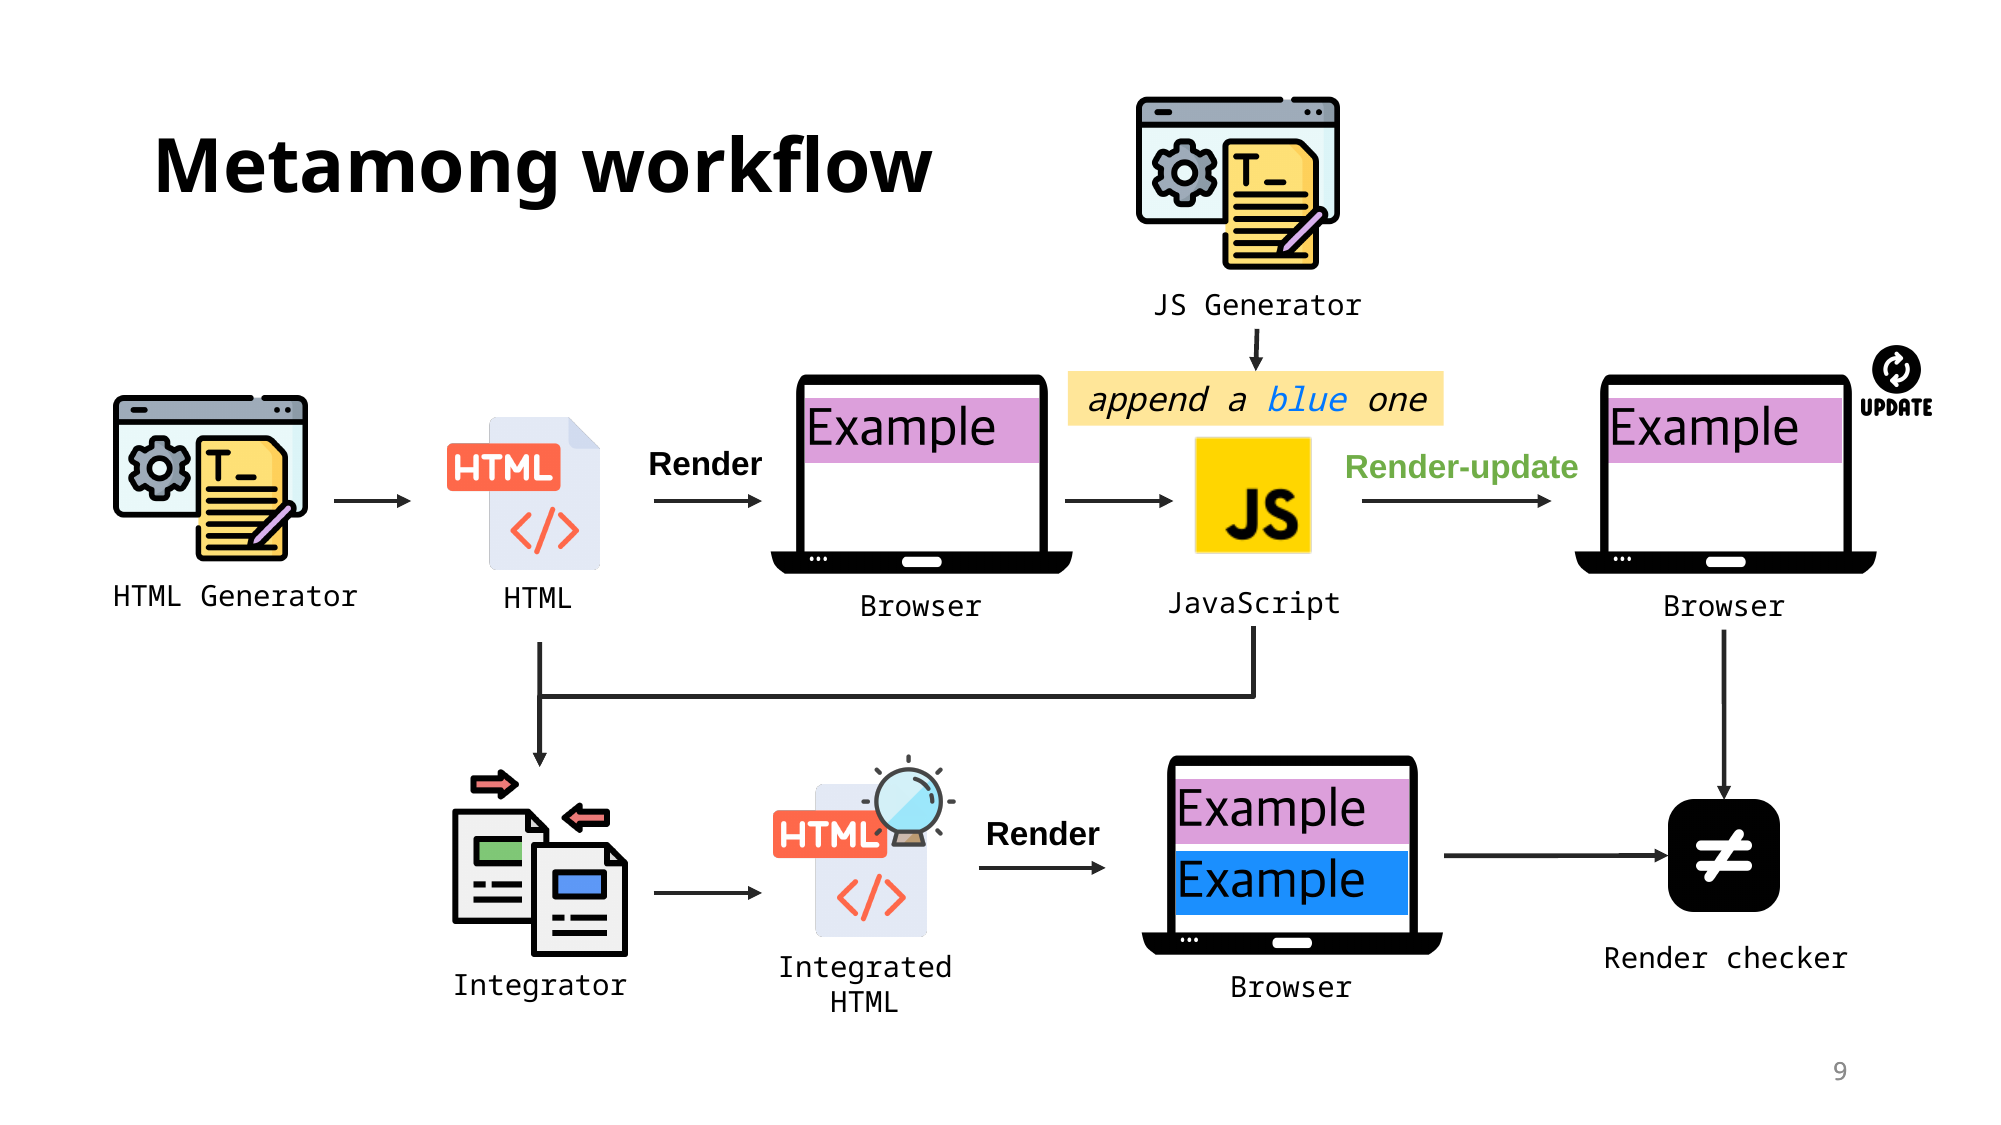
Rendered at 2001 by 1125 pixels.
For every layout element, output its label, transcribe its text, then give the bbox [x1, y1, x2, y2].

picture [1176, 851, 1408, 915]
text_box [371, 766, 708, 1000]
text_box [767, 370, 826, 631]
title Metamong workflow [137, 59, 1074, 278]
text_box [968, 370, 1074, 631]
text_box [45, 380, 426, 709]
text_box Render-update [1444, 433, 1570, 496]
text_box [826, 339, 968, 1054]
picture [968, 398, 1039, 463]
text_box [1067, 371, 1444, 627]
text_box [1570, 370, 1878, 631]
picture [805, 398, 826, 463]
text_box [447, 417, 619, 614]
text_box 9 [1412, 1042, 1863, 1103]
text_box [608, 431, 803, 501]
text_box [1103, 81, 1411, 330]
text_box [1137, 751, 1445, 1012]
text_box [1000, 800, 1137, 868]
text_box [731, 750, 826, 1007]
picture [1861, 345, 1932, 416]
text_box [968, 750, 1000, 1007]
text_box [1538, 799, 1914, 983]
